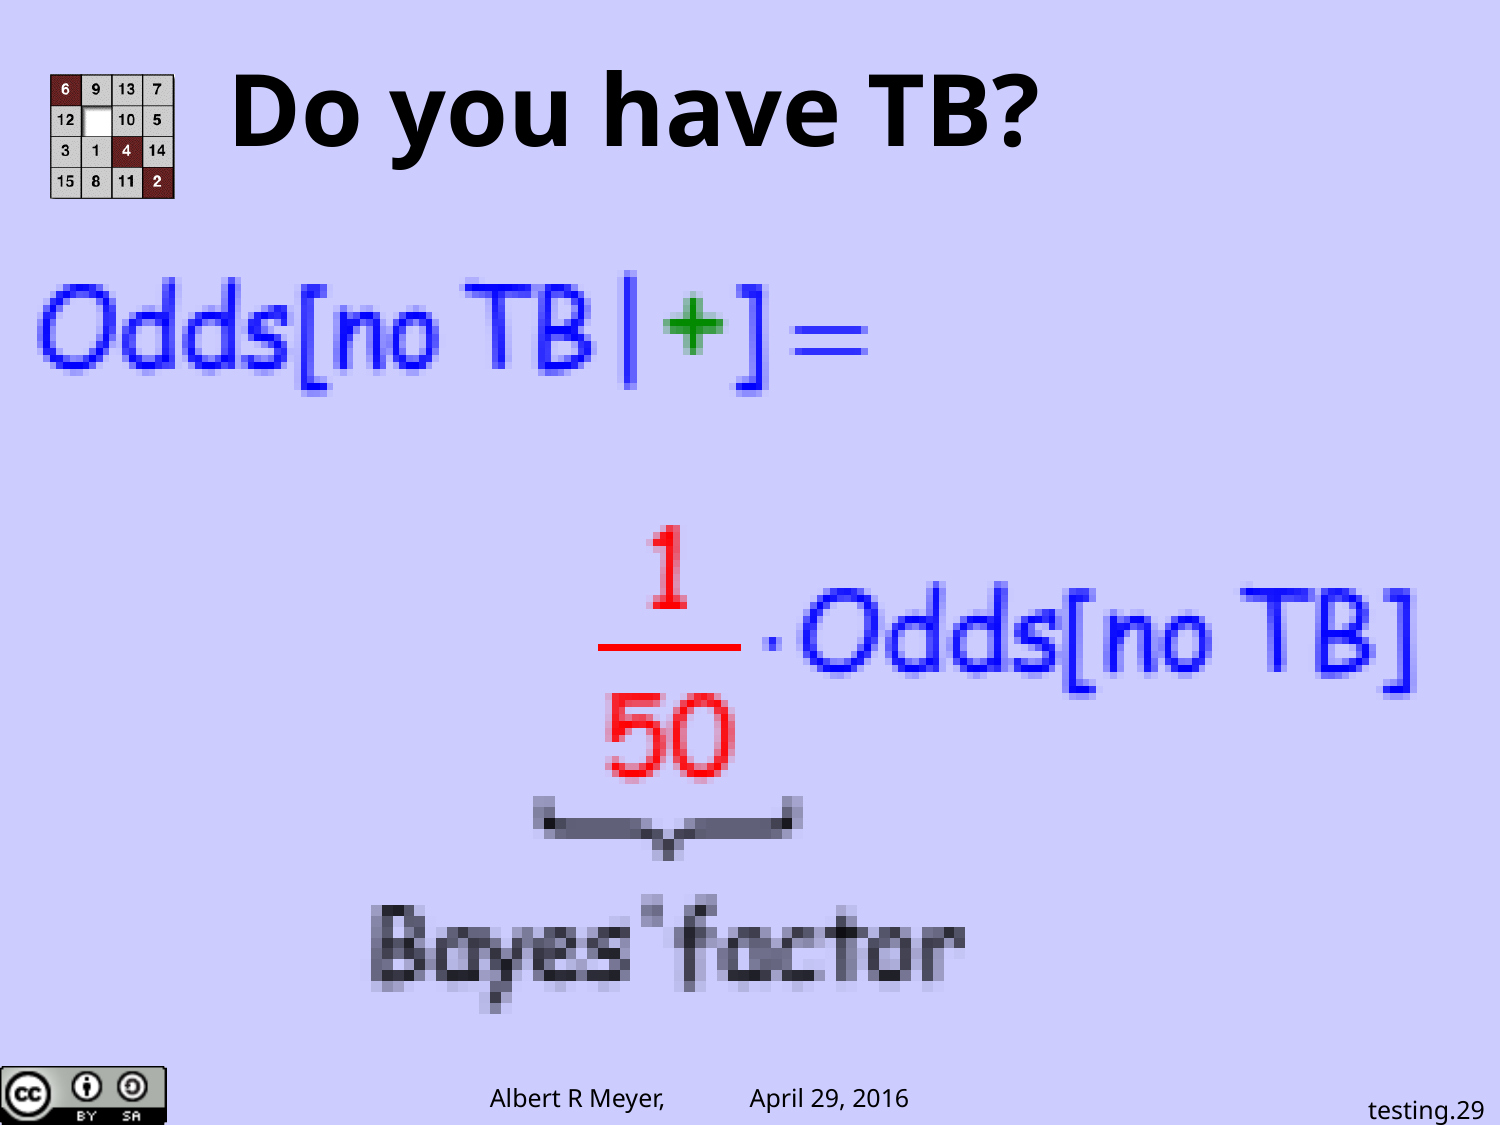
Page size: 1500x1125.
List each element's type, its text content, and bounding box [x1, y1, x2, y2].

title Do you have TB? [212, 37, 1288, 176]
text_box testing.29 [1262, 1087, 1500, 1125]
picture [0, 1066, 167, 1125]
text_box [349, 524, 977, 1027]
picture [50, 74, 175, 199]
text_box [585, 462, 1426, 793]
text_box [24, 249, 875, 406]
